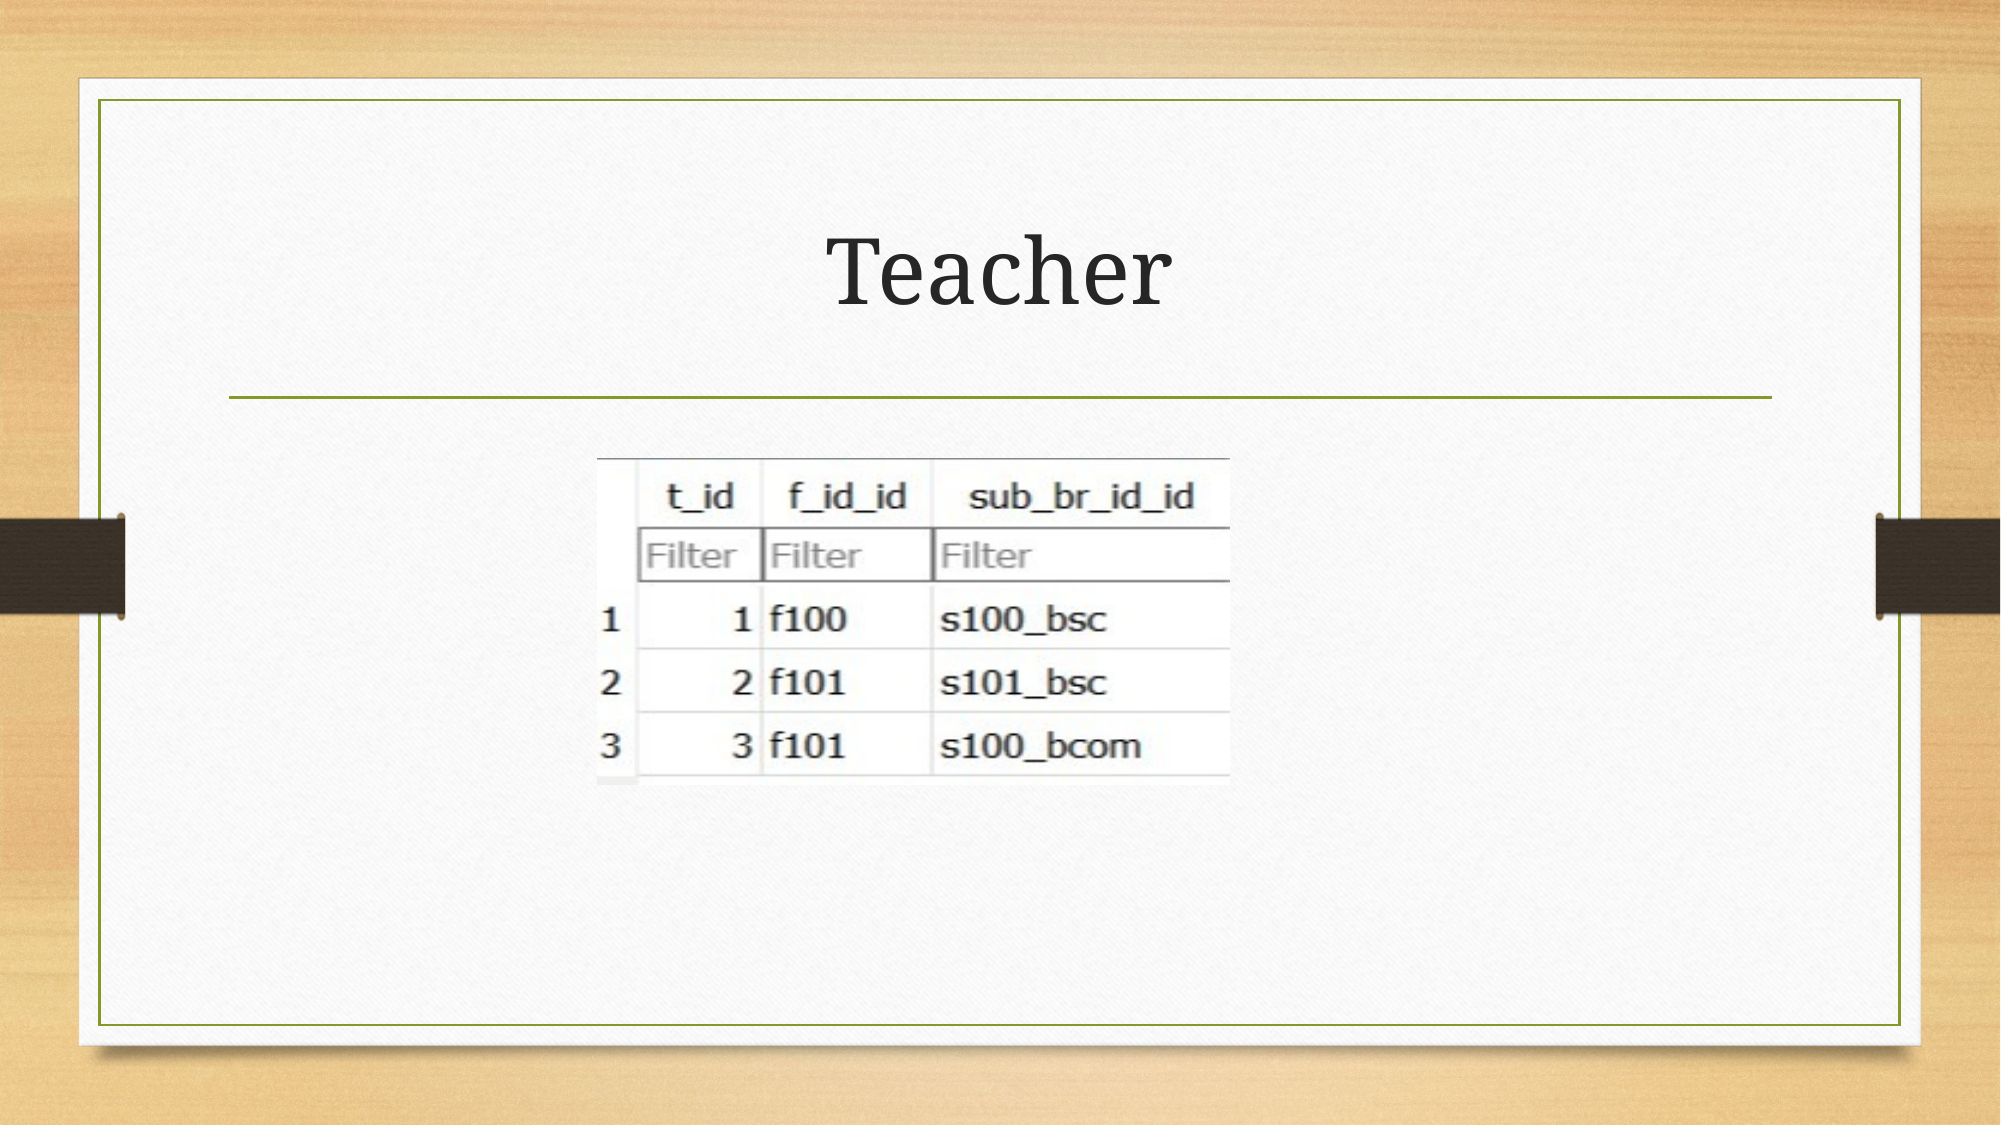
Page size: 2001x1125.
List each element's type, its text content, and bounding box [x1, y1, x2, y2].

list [596, 458, 1230, 786]
title Teacher [212, 161, 1788, 375]
picture [0, 0, 2001, 1125]
